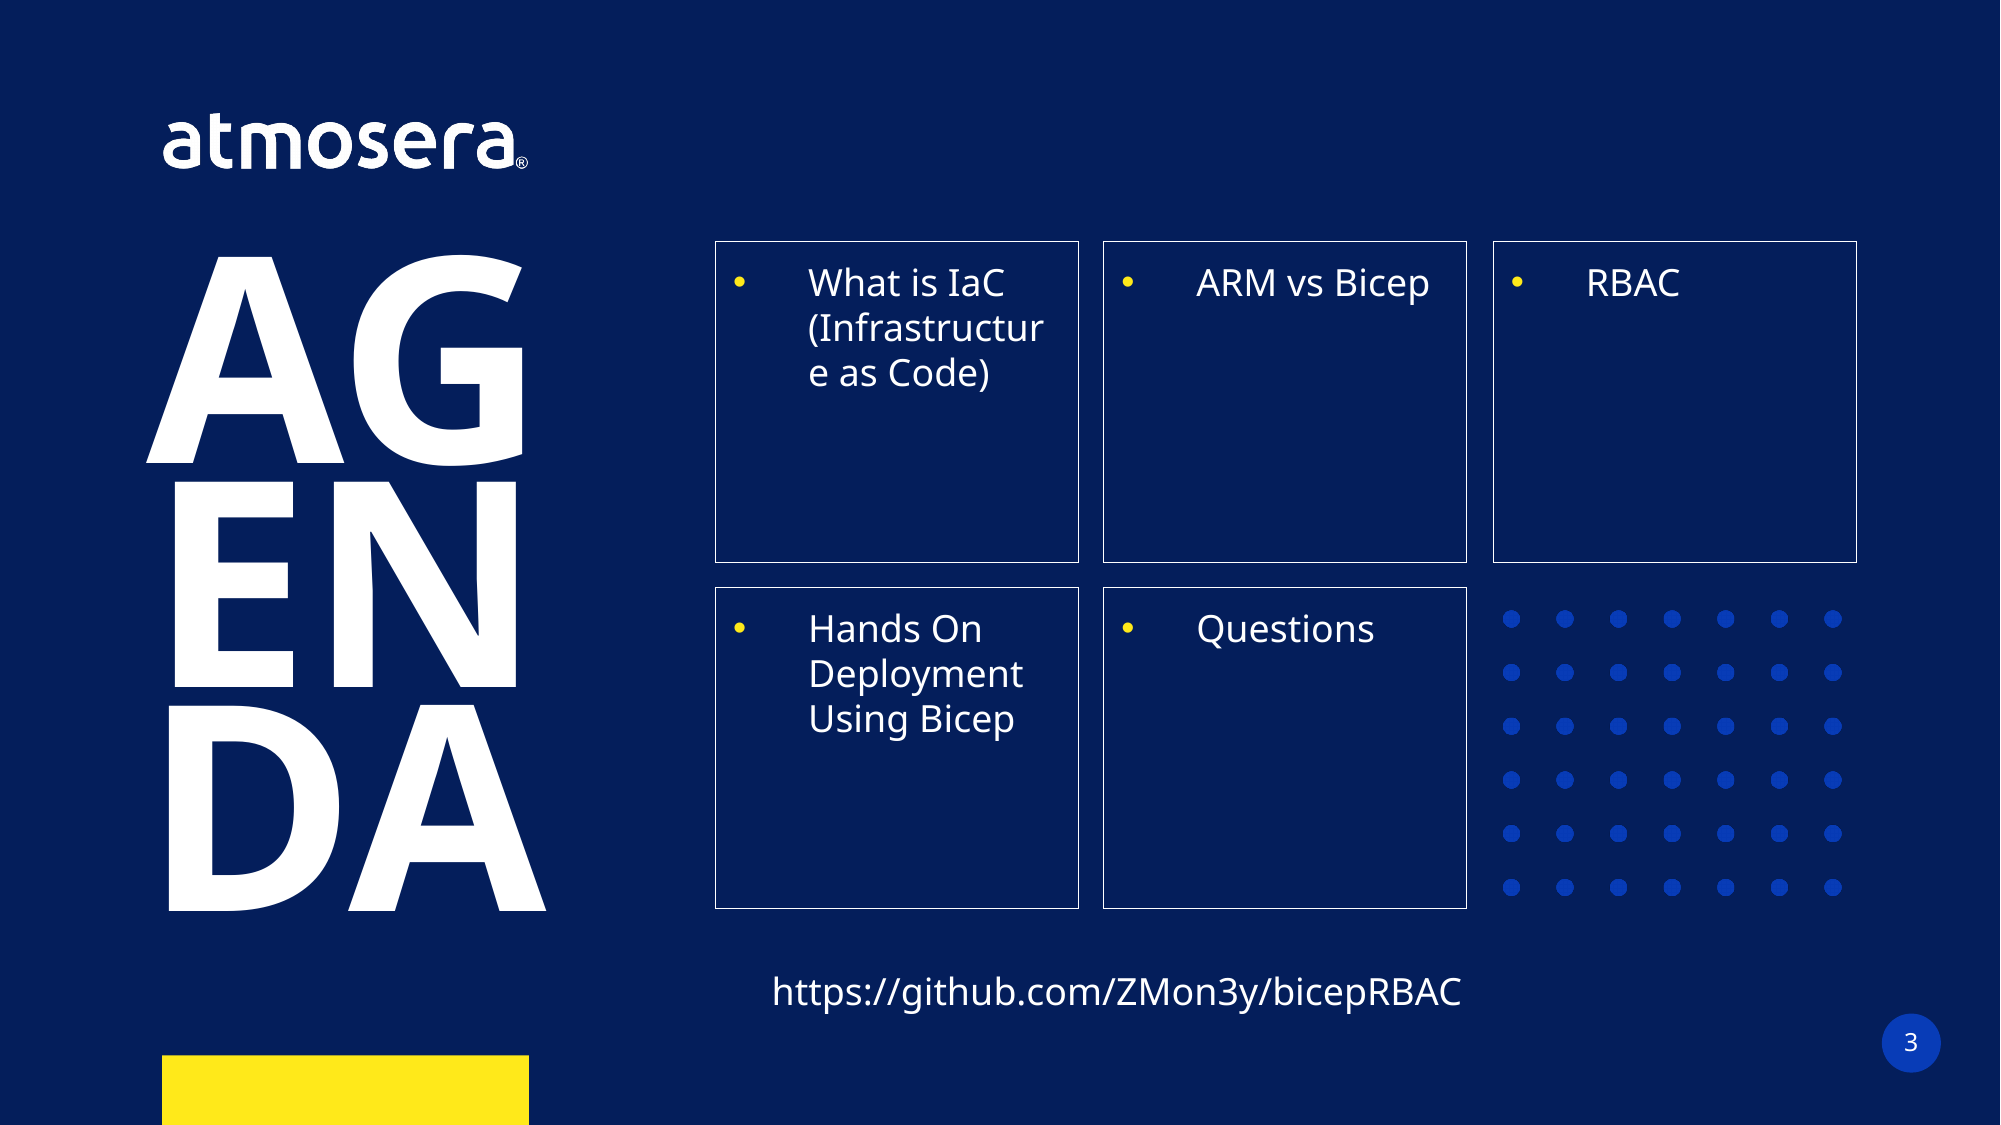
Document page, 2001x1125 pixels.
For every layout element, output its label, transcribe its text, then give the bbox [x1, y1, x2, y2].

picture [162, 112, 529, 170]
slide_number 3 [1881, 1013, 1941, 1073]
text_box Questions [1103, 587, 1467, 909]
picture [1492, 594, 1851, 910]
title AGENDA [108, 236, 582, 905]
list What is IaC (Infrastructure as Code) [715, 241, 1079, 563]
text_box RBAC [1493, 241, 1857, 563]
text_box https://github.com/ZMon3y/bicepRBAC [756, 960, 1580, 1066]
footer [162, 1055, 529, 1125]
text_box Hands On Deployment Using Bicep [715, 587, 1079, 909]
text_box ARM vs Bicep [1103, 241, 1467, 563]
